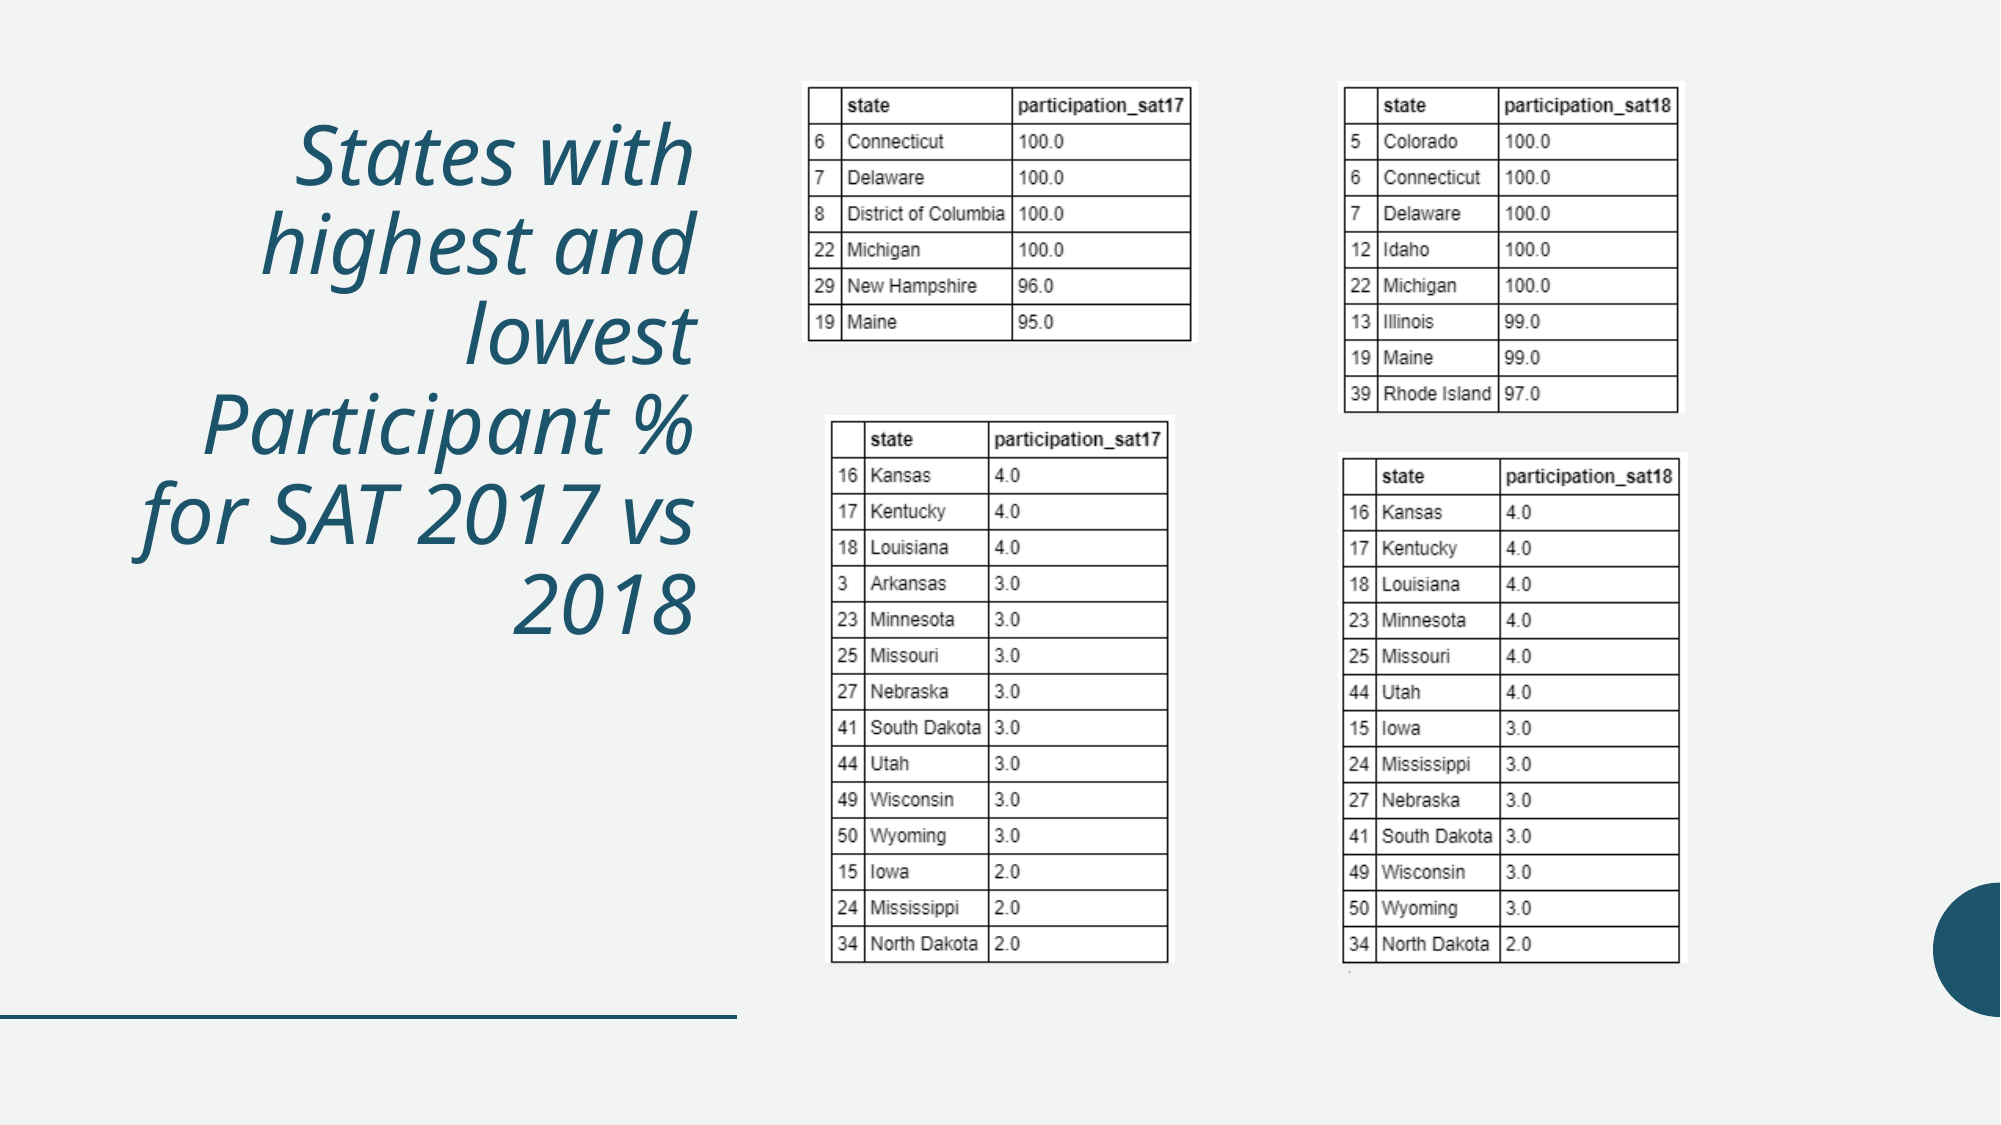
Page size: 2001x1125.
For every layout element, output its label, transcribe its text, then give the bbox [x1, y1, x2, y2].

title States with highest and lowest Participant % for SAT 2017 vs 2018 [106, 105, 712, 973]
picture [1338, 452, 1688, 973]
picture [802, 81, 1198, 351]
picture [1338, 81, 1685, 421]
picture [825, 415, 1175, 971]
